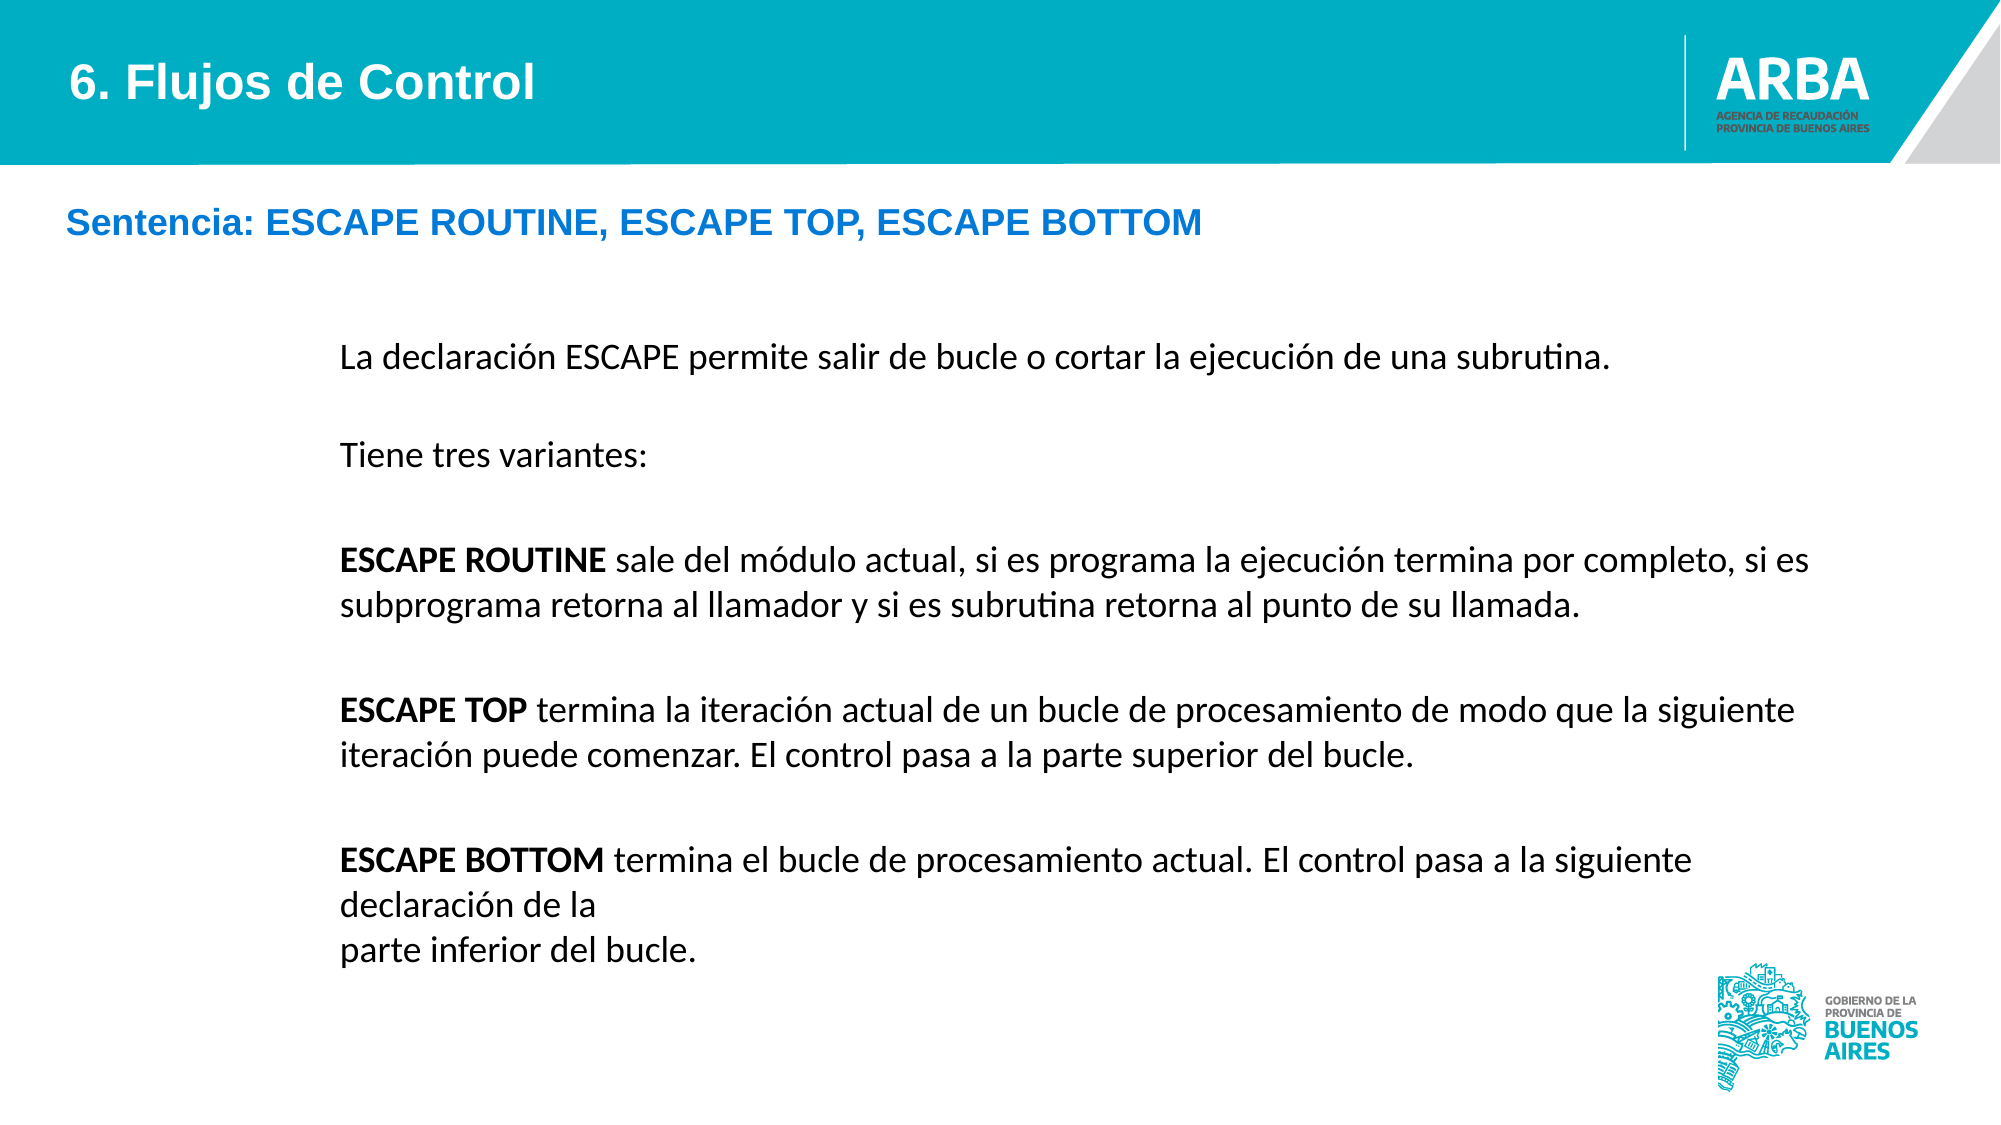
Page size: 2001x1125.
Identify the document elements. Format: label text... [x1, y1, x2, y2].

picture [0, 0, 2001, 1125]
list La declaración ESCAPE permite salir de bucle o cortar la ejecución de una subrutina. Tiene tres variantes: ESCAPE ROUTINE sale del módulo actual, si es programa la ejecución termina por completo, si es subprograma retorna al llamador y si es subrutina retorna al punto de su llamada. ESCAPE TOP termina la iteración actual de un bucle de procesamiento de modo que la siguiente iteración puede comenzar. El control pasa a la parte superior del bucle. ESCAPE BOTTOM termina el bucle de procesamiento actual. El control pasa a la siguiente declaración de la parte inferior del bucle. [324, 324, 1866, 1071]
text_box Sentencia: ESCAPE ROUTINE, ESCAPE TOP, ESCAPE BOTTOM [51, 190, 2000, 251]
text_box 6. Flujos de Control [55, 42, 1393, 118]
